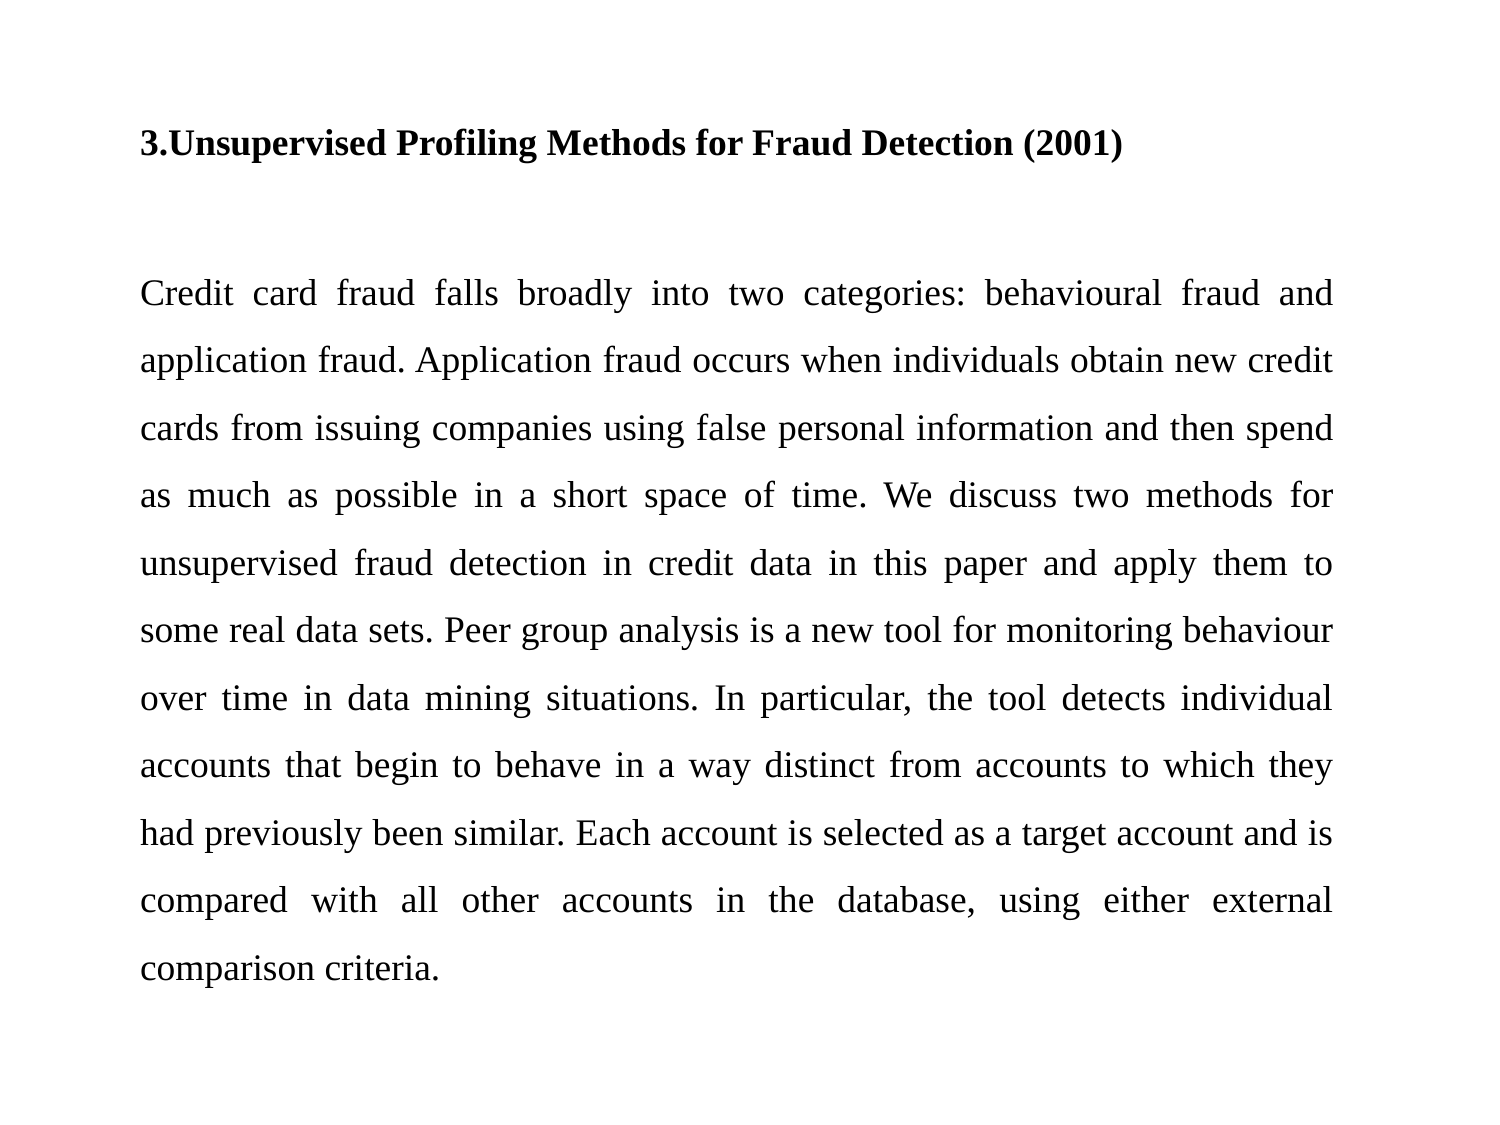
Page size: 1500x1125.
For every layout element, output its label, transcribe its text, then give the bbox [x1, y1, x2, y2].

list 3.Unsupervised Profiling Methods for Fraud Detection (2001) Credit card fraud falls broadly into two categories: behavioural fraud and application fraud. Application fraud occurs when individuals obtain new credit cards from issuing companies using false personal information and then spend as much as possible in a short space of time. We discuss two methods for unsupervised fraud detection in credit data in this paper and apply them to some real data sets. Peer group analysis is a new tool for monitoring behaviour over time in data mining situations. In particular, the tool detects individual accounts that begin to behave in a way distinct from accounts to which they had previously been similar. Each account is selected as a target account and is compared with all other accounts in the database, using either external comparison criteria. [125, 87, 1350, 1068]
